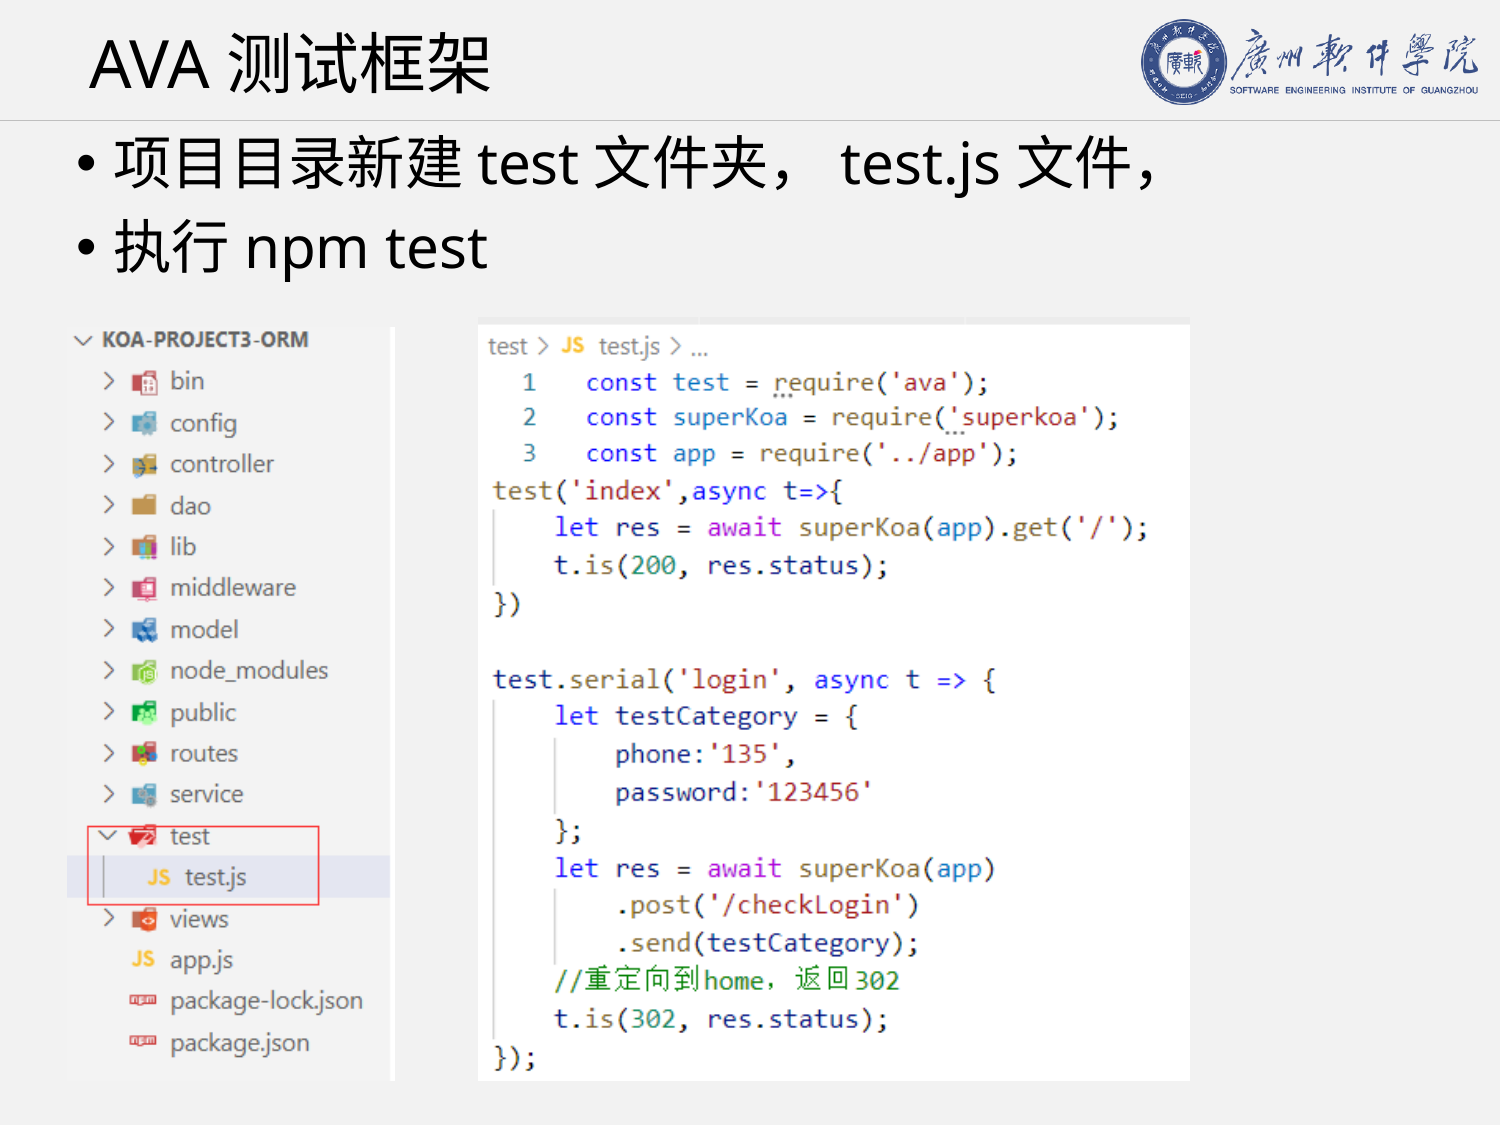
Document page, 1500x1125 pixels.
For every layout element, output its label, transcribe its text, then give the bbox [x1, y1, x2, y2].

picture [478, 317, 1190, 1081]
picture [1141, 19, 1478, 105]
title AVA测试框架 [75, 23, 830, 117]
list 项目目录新建test文件夹，test.js文件， 执行npm test [61, 126, 1458, 1071]
picture [67, 327, 395, 1081]
